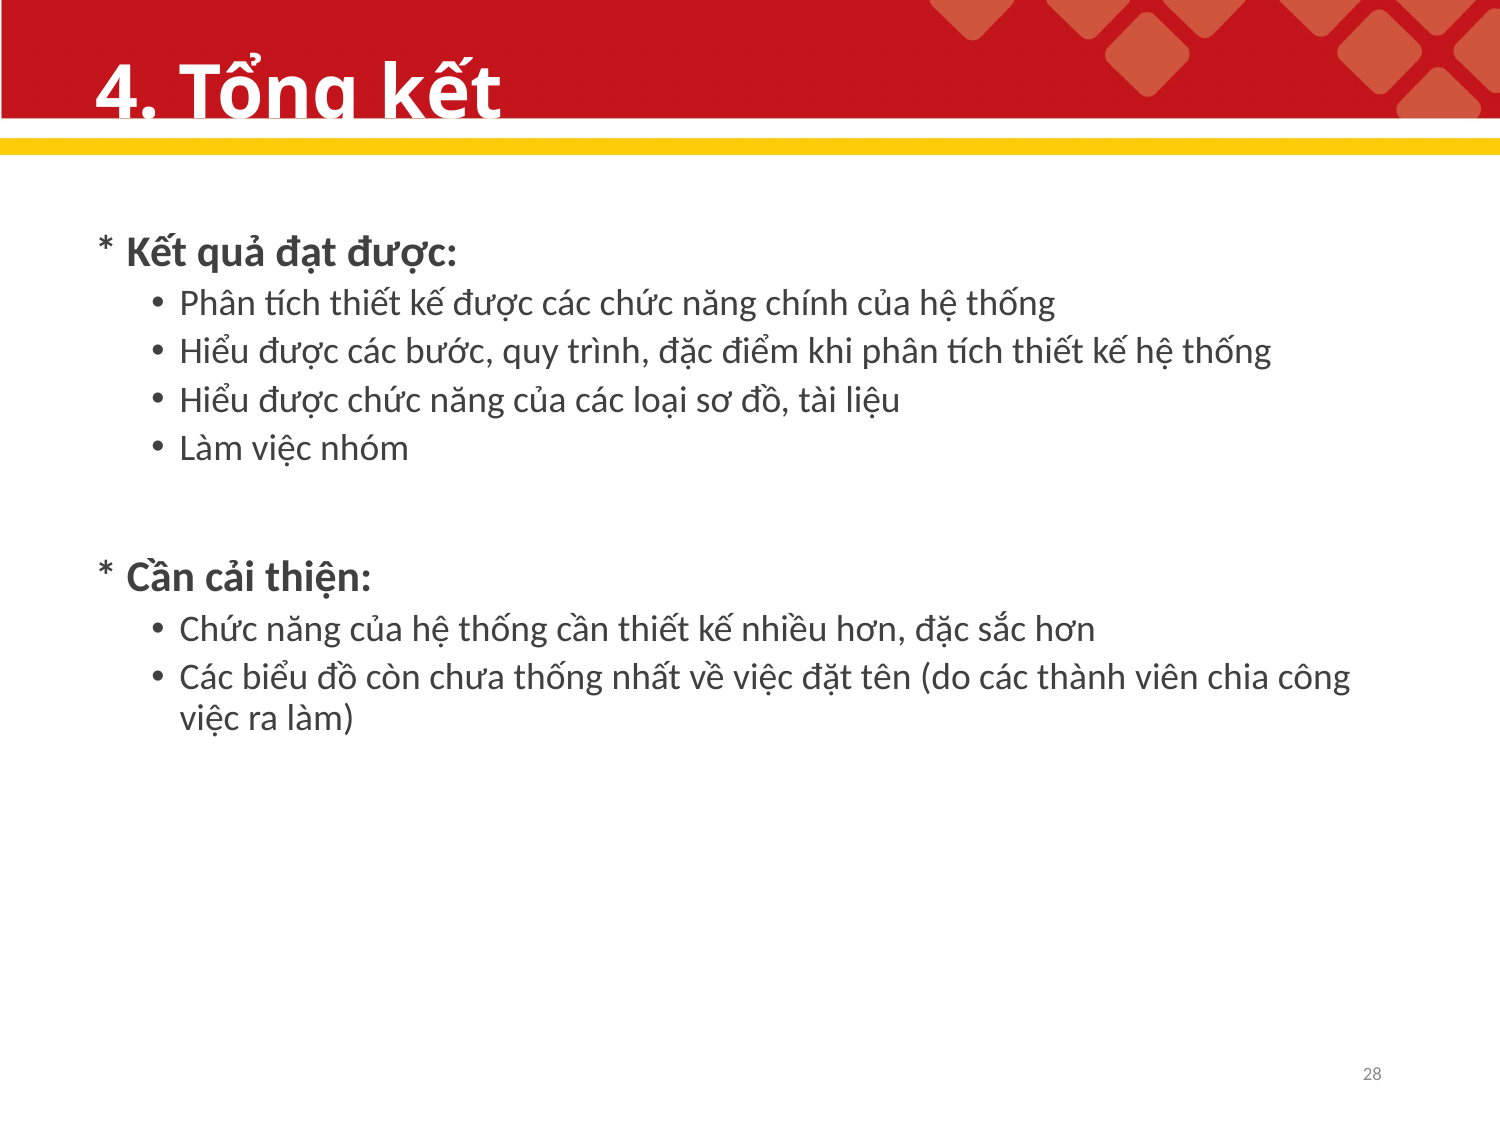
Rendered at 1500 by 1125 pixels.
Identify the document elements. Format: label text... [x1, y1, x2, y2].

slide_number 28 [1059, 1042, 1397, 1103]
list * Kết quả đạt được: Phân tích thiết kế được các chức năng chính của hệ thống Hiểu được các bước, quy trình, đặc điểm khi phân tích thiết kế hệ thống Hiểu được chức năng của các loại sơ đồ, tài liệu Làm việc nhóm * Cần cải thiện: Chức năng của hệ thống cần thiết kế nhiều hơn, đặc sắc hơn Các biểu đồ còn chưa thống nhất về việc đặt tên (do các thành viên chia công việc ra làm) [80, 220, 1397, 1025]
title 4. Tổng kết [80, 0, 1397, 204]
picture [0, 0, 1500, 1125]
